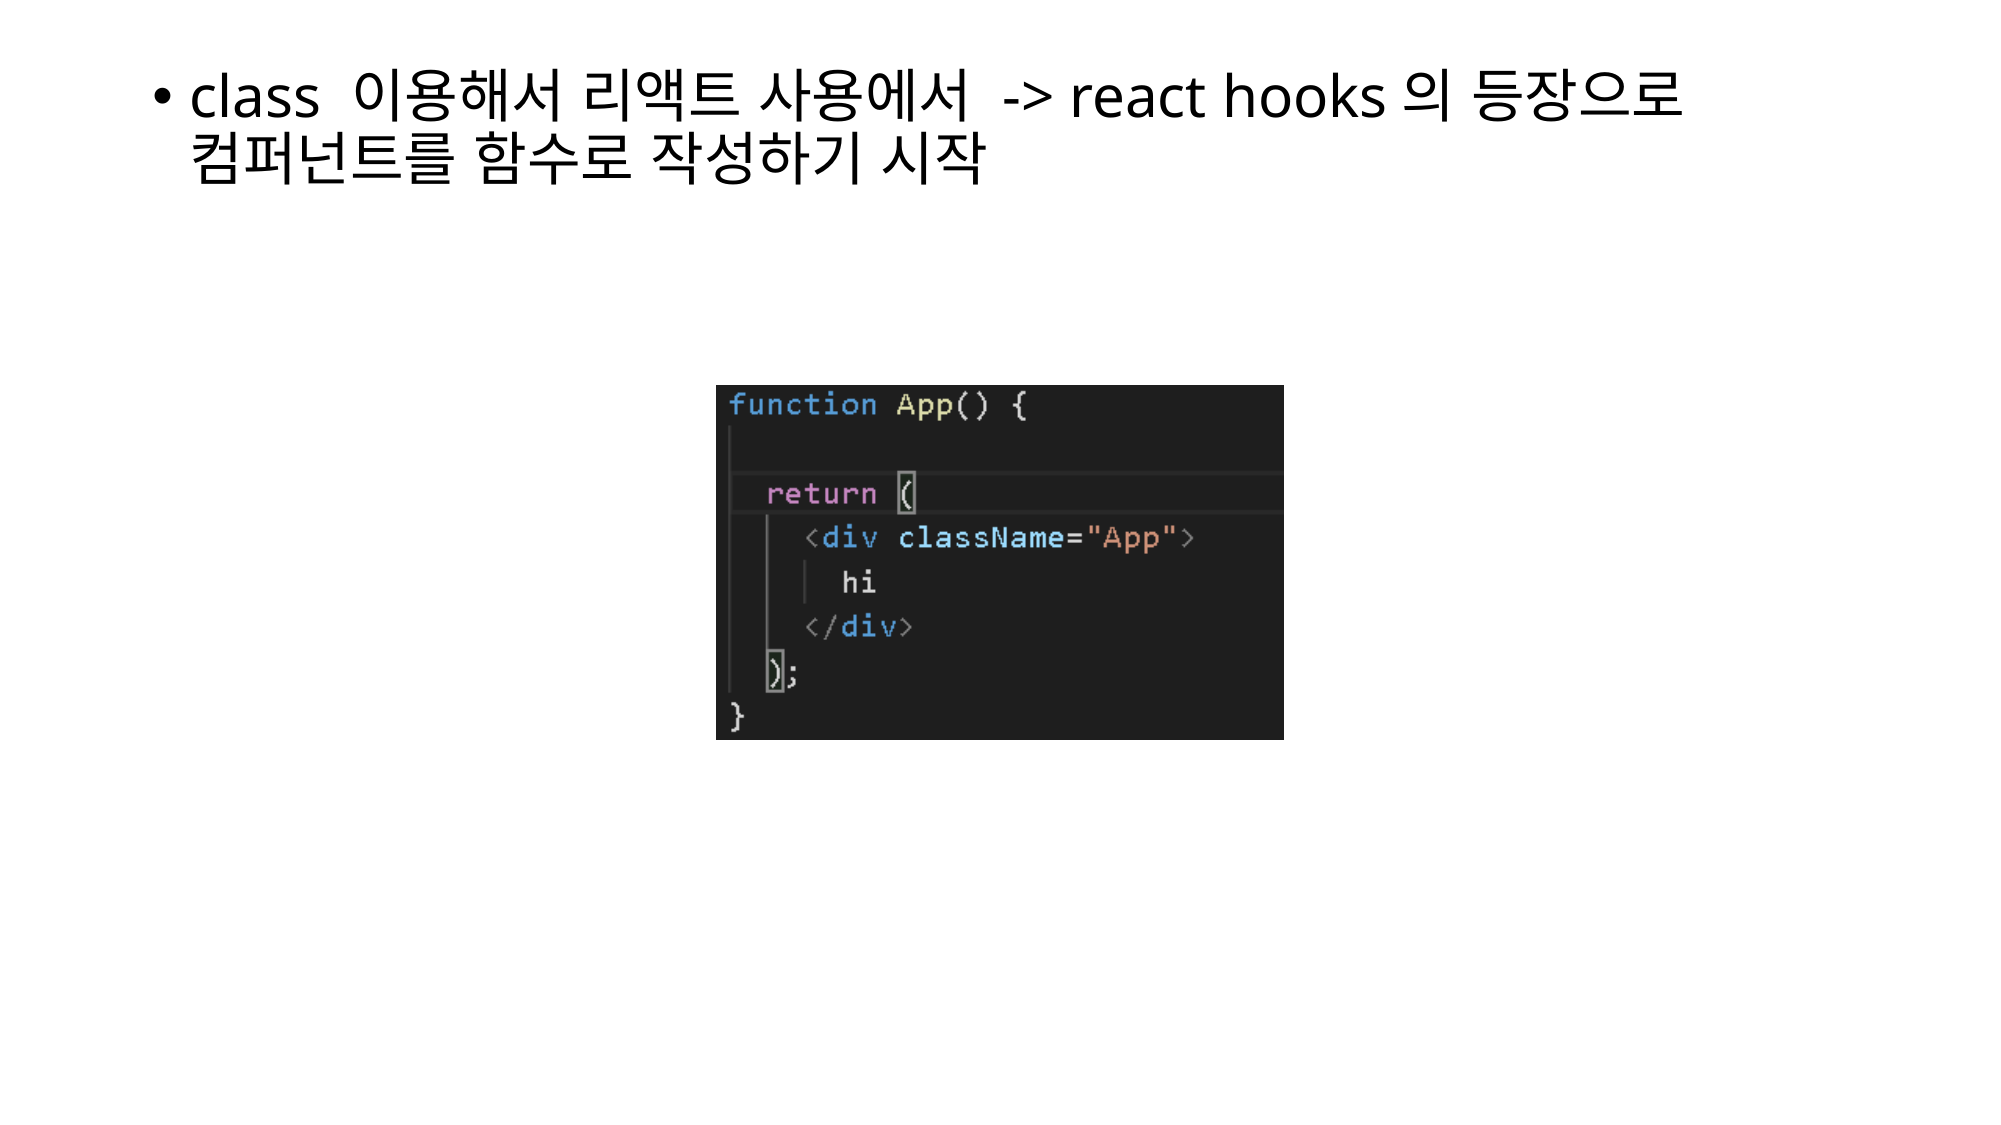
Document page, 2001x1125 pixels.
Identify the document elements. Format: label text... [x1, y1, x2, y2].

list class 이용해서 리액트 사용에서 -> react hooks의 등장으로 컴퍼넌트를 함수로 작성하기 시작 [137, 59, 1863, 1014]
picture [716, 385, 1284, 740]
